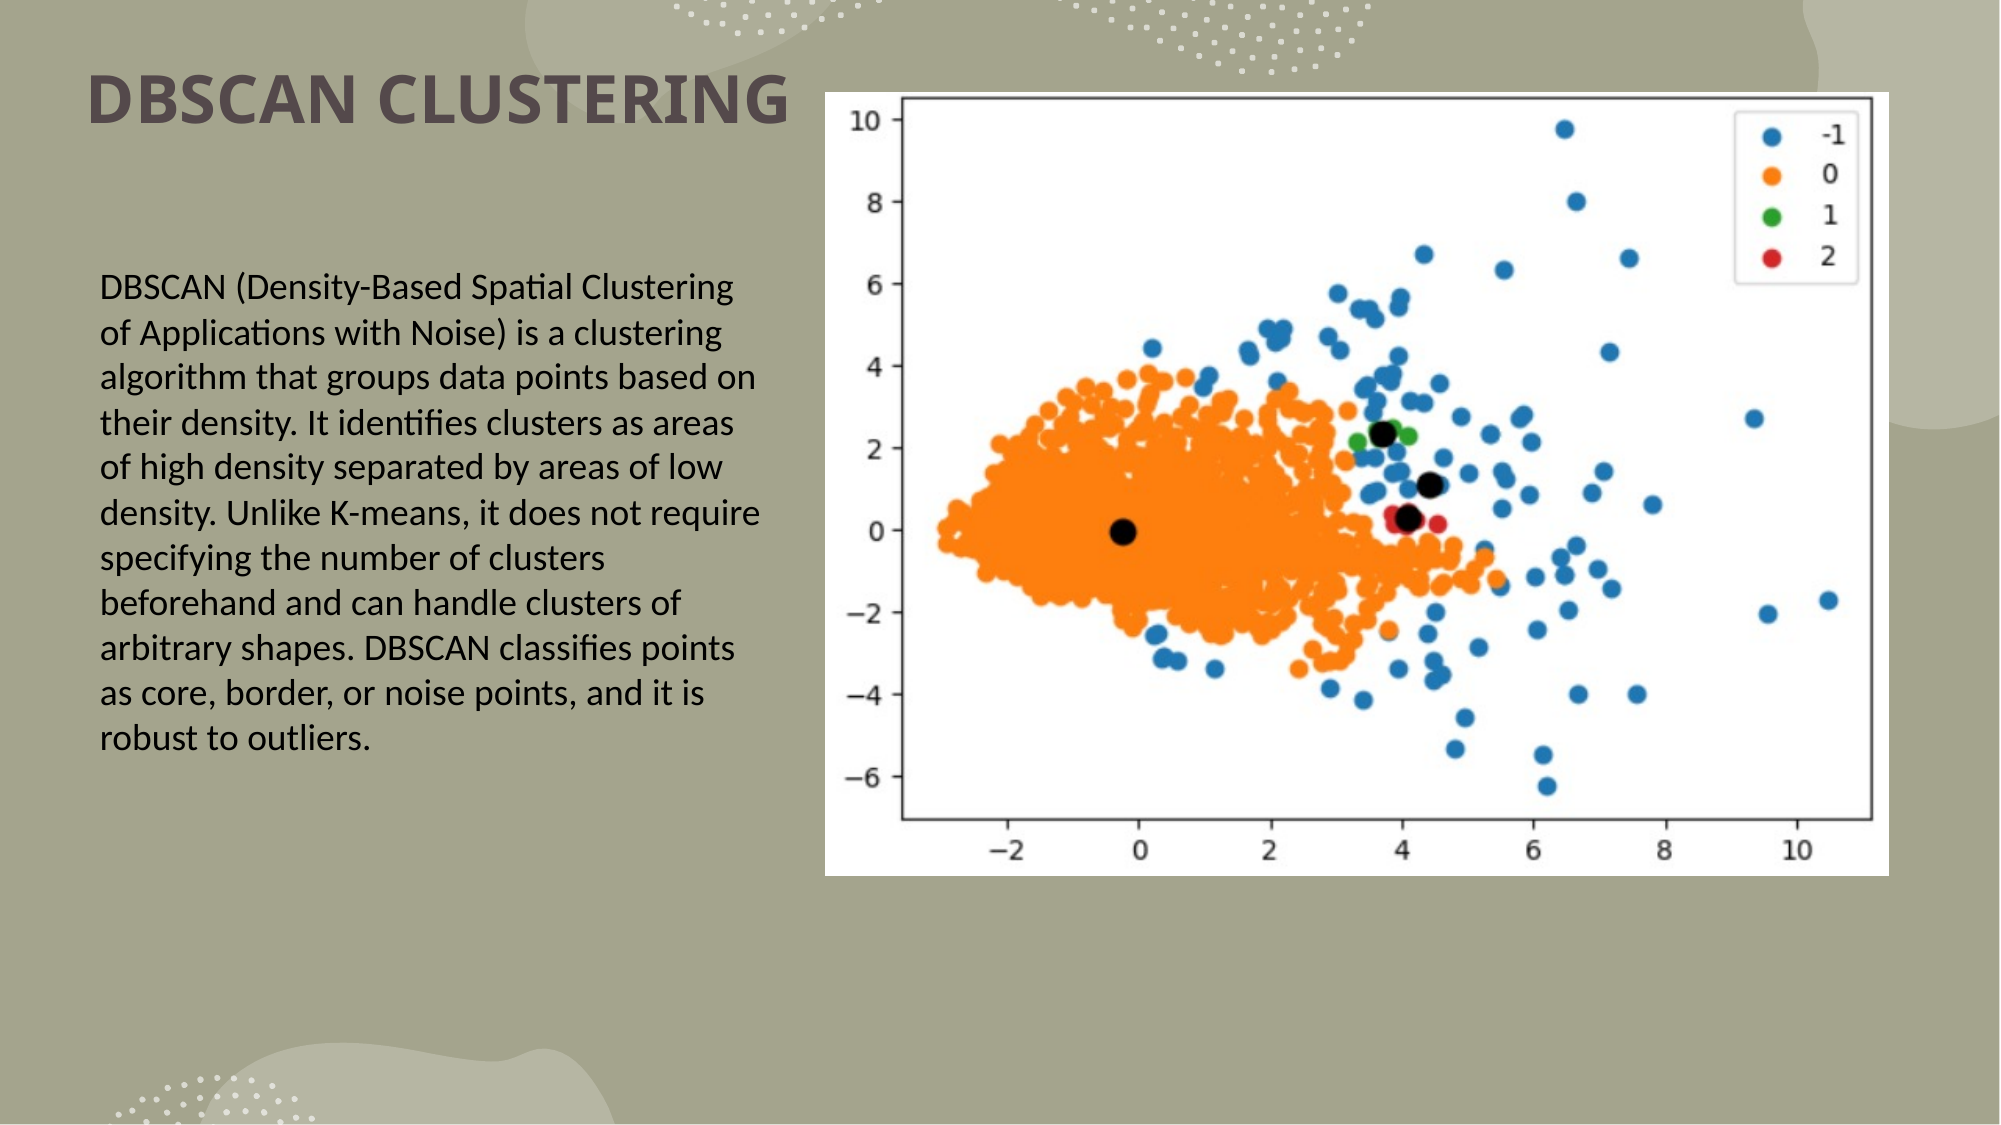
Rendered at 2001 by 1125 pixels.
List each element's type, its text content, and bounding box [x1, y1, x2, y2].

title DBSCAN CLUSTERING [85, 57, 1915, 139]
list DBSCAN (Density-Based Spatial Clustering of Applications with Noise) is a clustering algorithm that groups data points based on their density. It identifies clusters as areas of high density separated by areas of low density. Unlike K-means, it does not require specifying the number of clusters beforehand and can handle clusters of arbitrary shapes. DBSCAN classifies points as core, border, or noise points, and it is robust to outliers. [99, 262, 774, 706]
picture [824, 92, 1890, 876]
